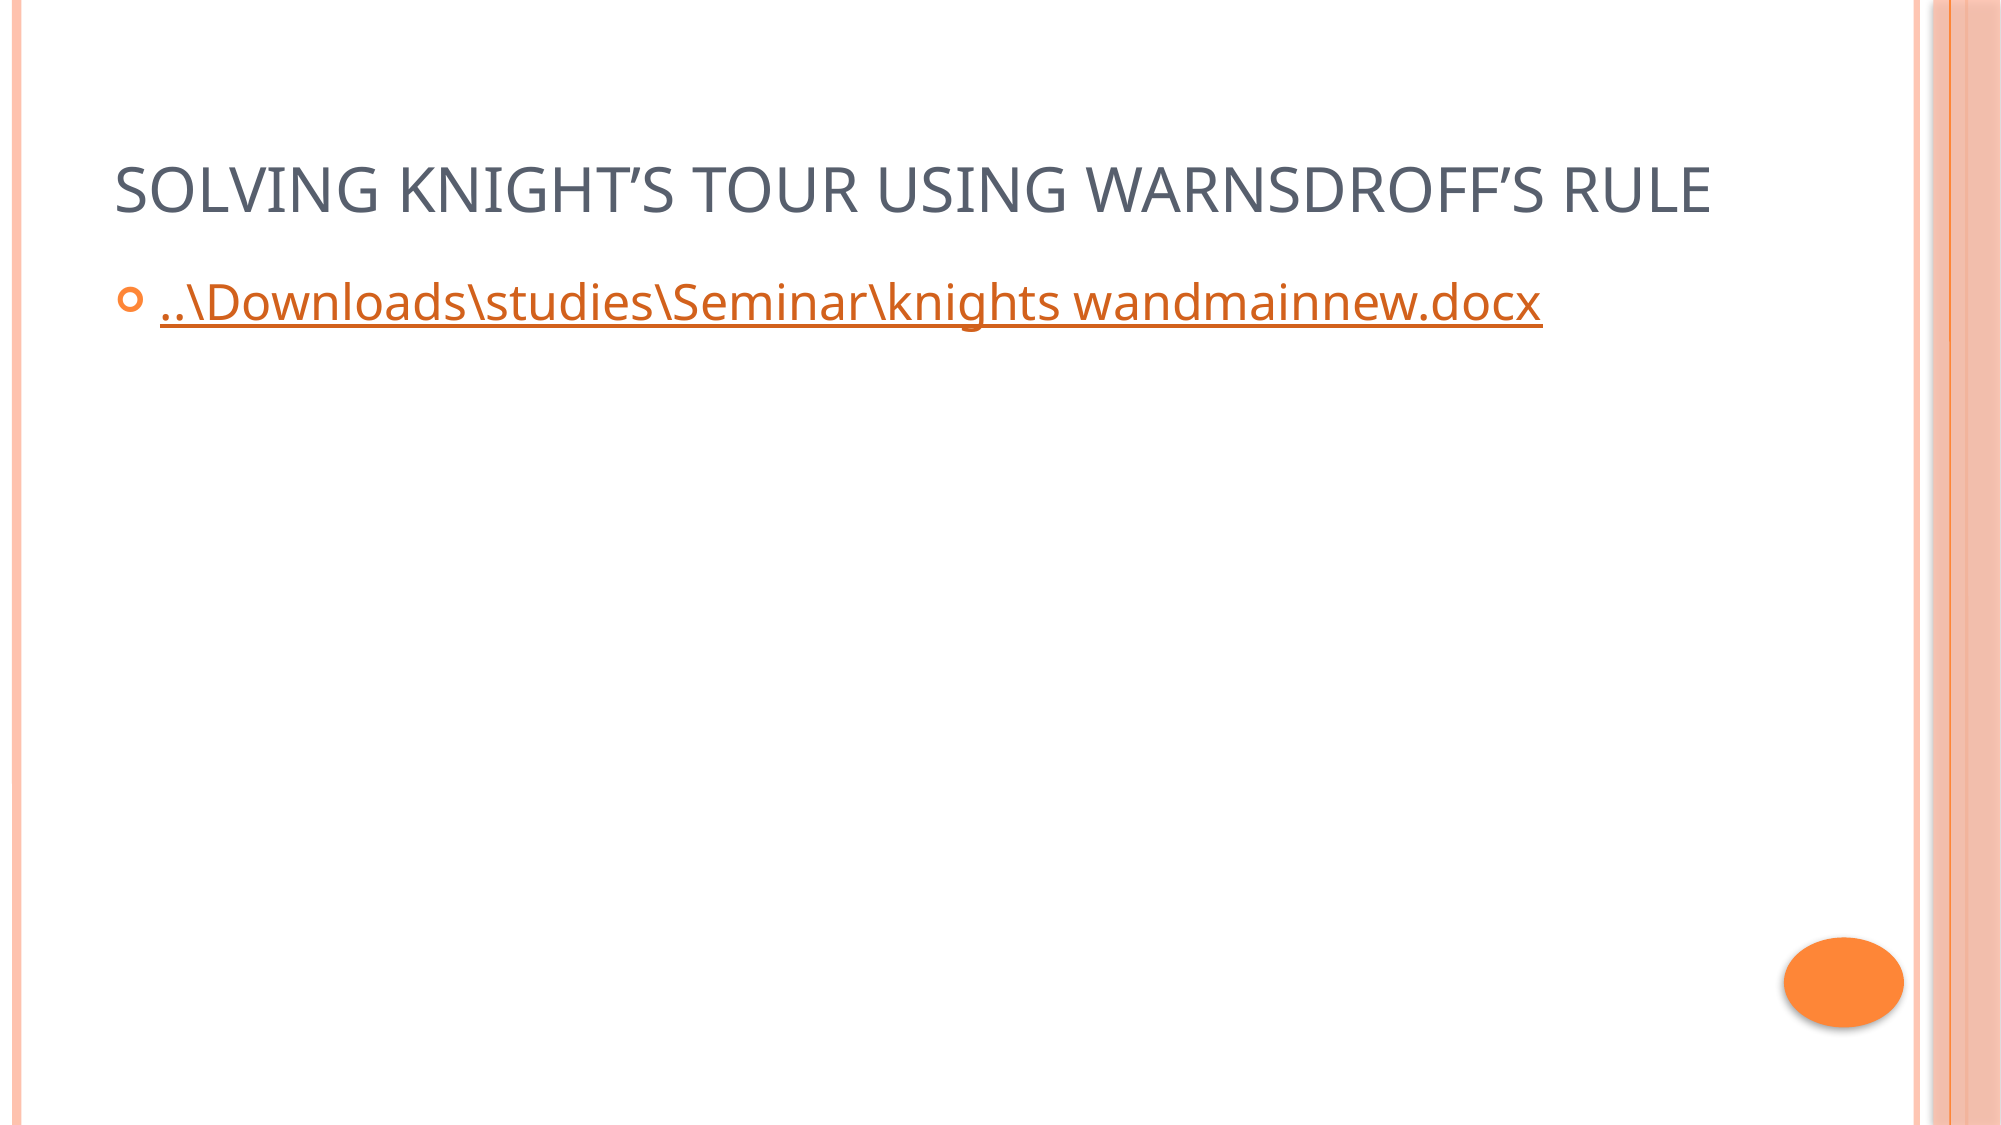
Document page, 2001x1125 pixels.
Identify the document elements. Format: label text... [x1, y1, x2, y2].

list ..\Downloads\studies\Seminar\knights wandmainnew.docx [99, 262, 1734, 1062]
title Solving Knight’s tour using Warnsdroff’s rule [99, 45, 1734, 233]
